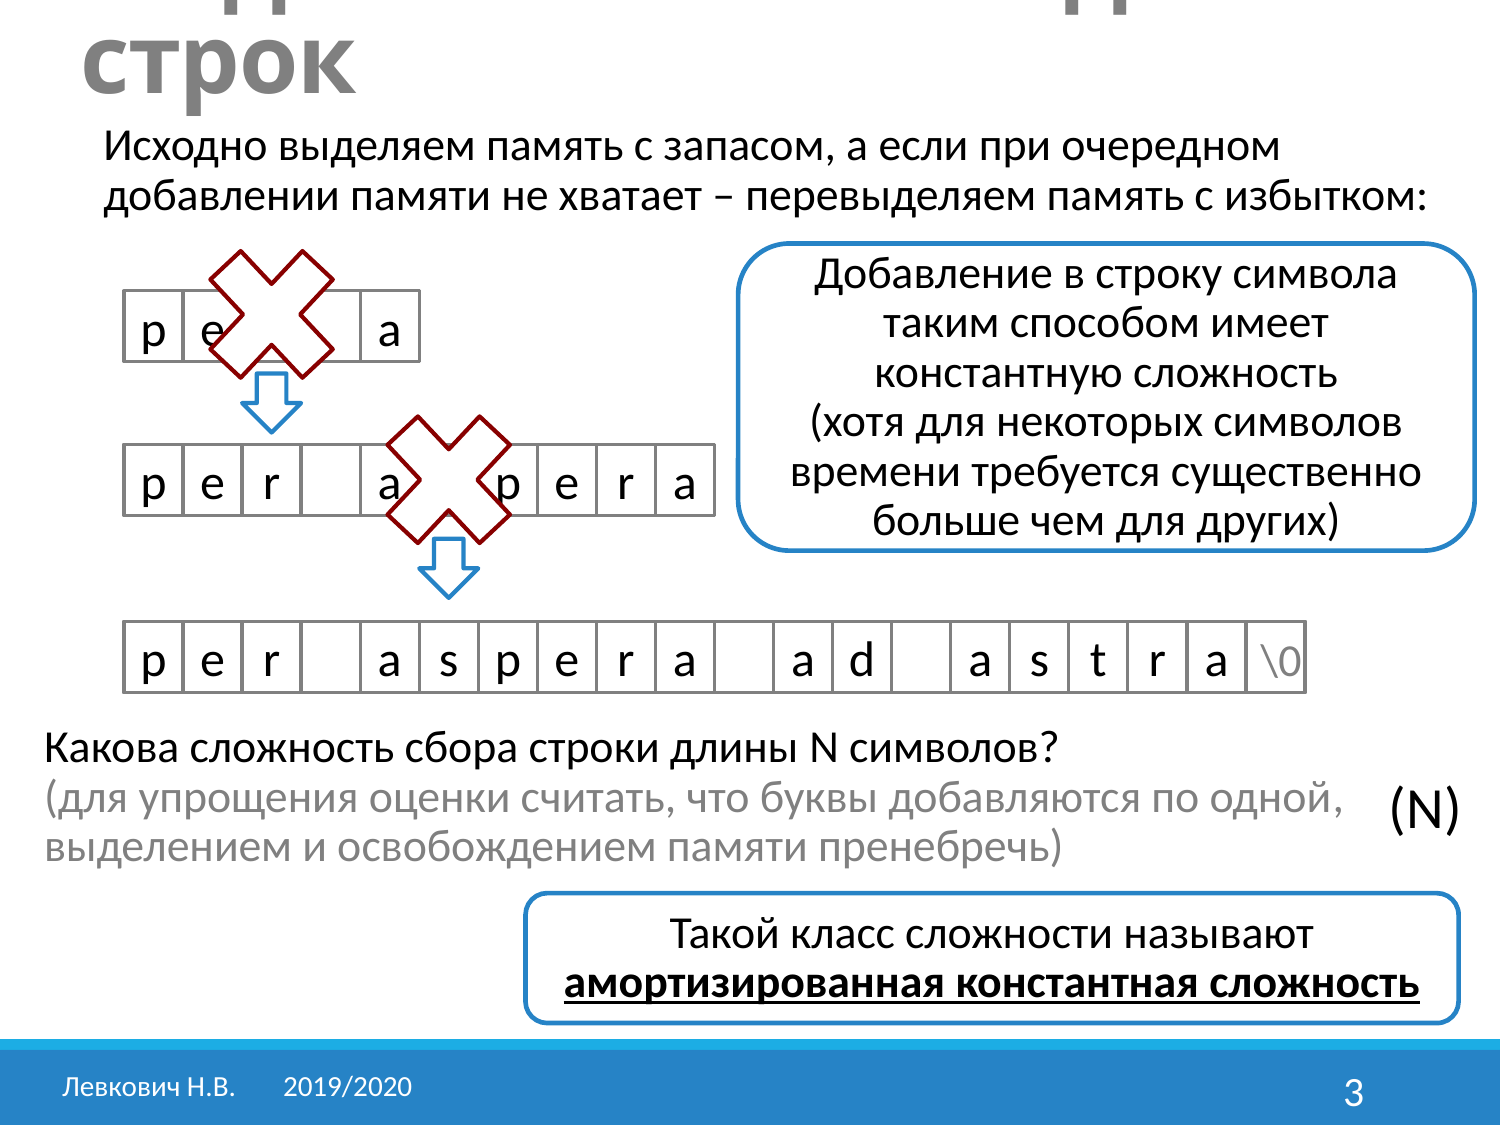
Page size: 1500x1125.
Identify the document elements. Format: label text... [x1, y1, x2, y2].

text_box [418, 537, 480, 599]
text_box e [536, 620, 595, 694]
text_box [386, 415, 511, 545]
text_box p [477, 620, 536, 694]
text_box [303, 289, 359, 363]
text_box [209, 250, 334, 379]
text_box (N) [1374, 763, 1499, 848]
text_box r [258, 348, 285, 363]
text_box a [772, 620, 831, 694]
text_box e [182, 289, 240, 363]
text_box t [1068, 620, 1127, 694]
text_box [300, 620, 359, 694]
text_box r [595, 620, 654, 694]
text_box \0 [1245, 620, 1306, 694]
text_box e [182, 443, 241, 516]
text_box Исходно выделяем память с запасом, а если при очередном добавлении памяти не хватает – перевыделяем память с избытком: [88, 113, 1459, 228]
text_box p [123, 443, 182, 516]
text_box a [1186, 620, 1245, 694]
text_box r [595, 443, 654, 516]
text_box a [654, 620, 716, 694]
text_box [716, 620, 772, 694]
text_box p [123, 620, 182, 694]
text_box r [1127, 620, 1186, 694]
text_box a [359, 620, 418, 694]
text_box r [241, 620, 300, 694]
text_box r [241, 443, 302, 516]
text_box s [1008, 620, 1068, 694]
text_box d [831, 620, 893, 694]
slide_number Левкович Н.В. 2019/2020 [47, 1059, 440, 1120]
text_box a [359, 289, 420, 363]
text_box [240, 372, 303, 434]
text_box e [536, 443, 595, 516]
text_box p [480, 443, 536, 516]
text_box Такой класс сложности называют амортизированная константная сложность [524, 891, 1460, 1025]
text_box a [359, 443, 417, 516]
text_box p [123, 289, 182, 363]
text_box Выделение памяти для строк [64, 0, 1459, 121]
text_box [893, 620, 949, 694]
text_box [302, 443, 359, 516]
slide_number 3 [1218, 1059, 1380, 1120]
text_box Добавление в строку символа таким способом имеет константную сложность (хотя для некоторых символов времени требуется существенно больше чем для других) [736, 242, 1476, 552]
text_box Какова сложность сбора строки длины N символов? (для упрощения оценки считать, что буквы добавляются по одной, выделением и освобождением памяти пренебречь) [29, 716, 1447, 880]
text_box a [654, 443, 716, 516]
text_box e [182, 620, 241, 694]
text_box s [418, 620, 477, 694]
text_box a [949, 620, 1008, 694]
